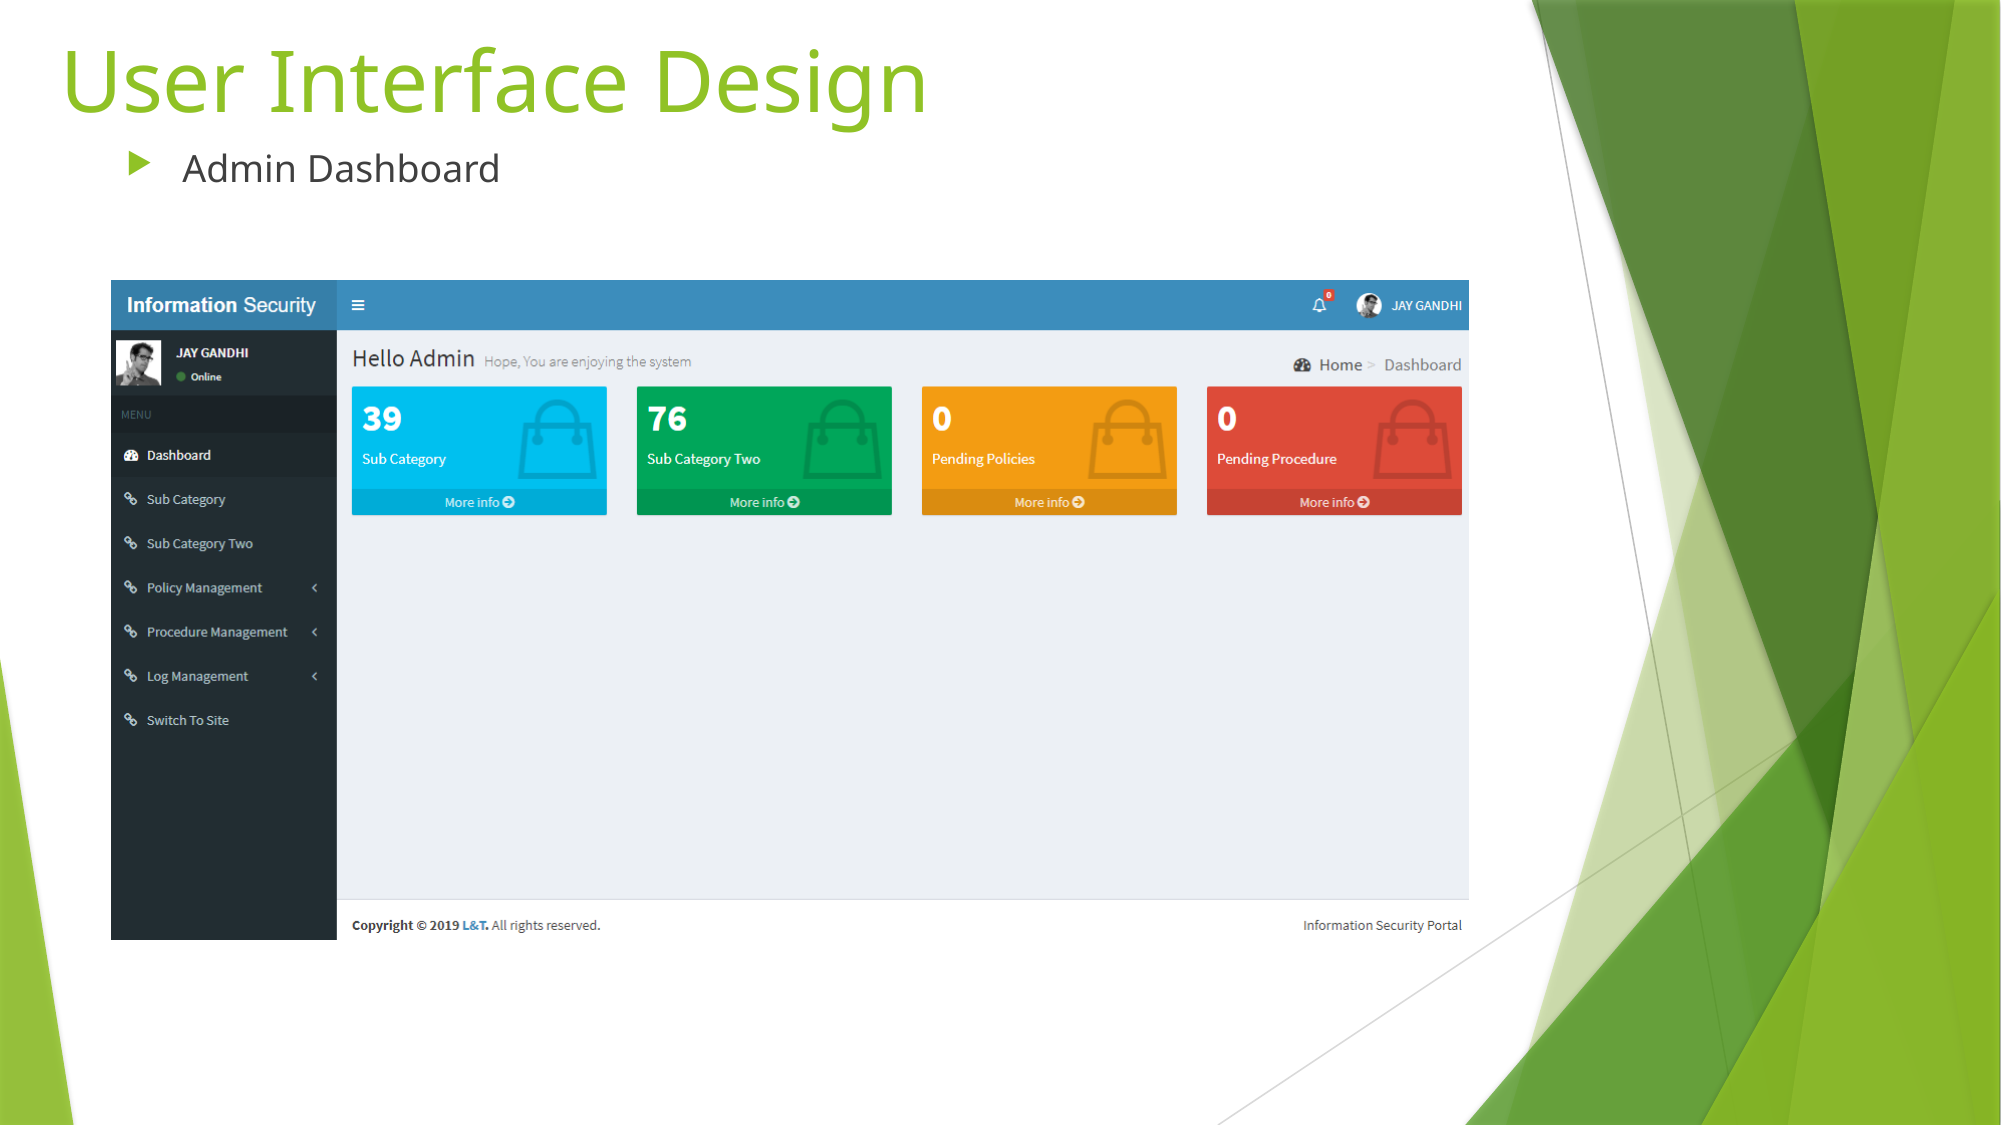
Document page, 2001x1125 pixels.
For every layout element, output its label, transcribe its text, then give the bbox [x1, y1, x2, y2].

list Admin Dashboard [111, 137, 1522, 991]
title User Interface Design [45, 19, 1425, 138]
picture [110, 280, 1470, 941]
